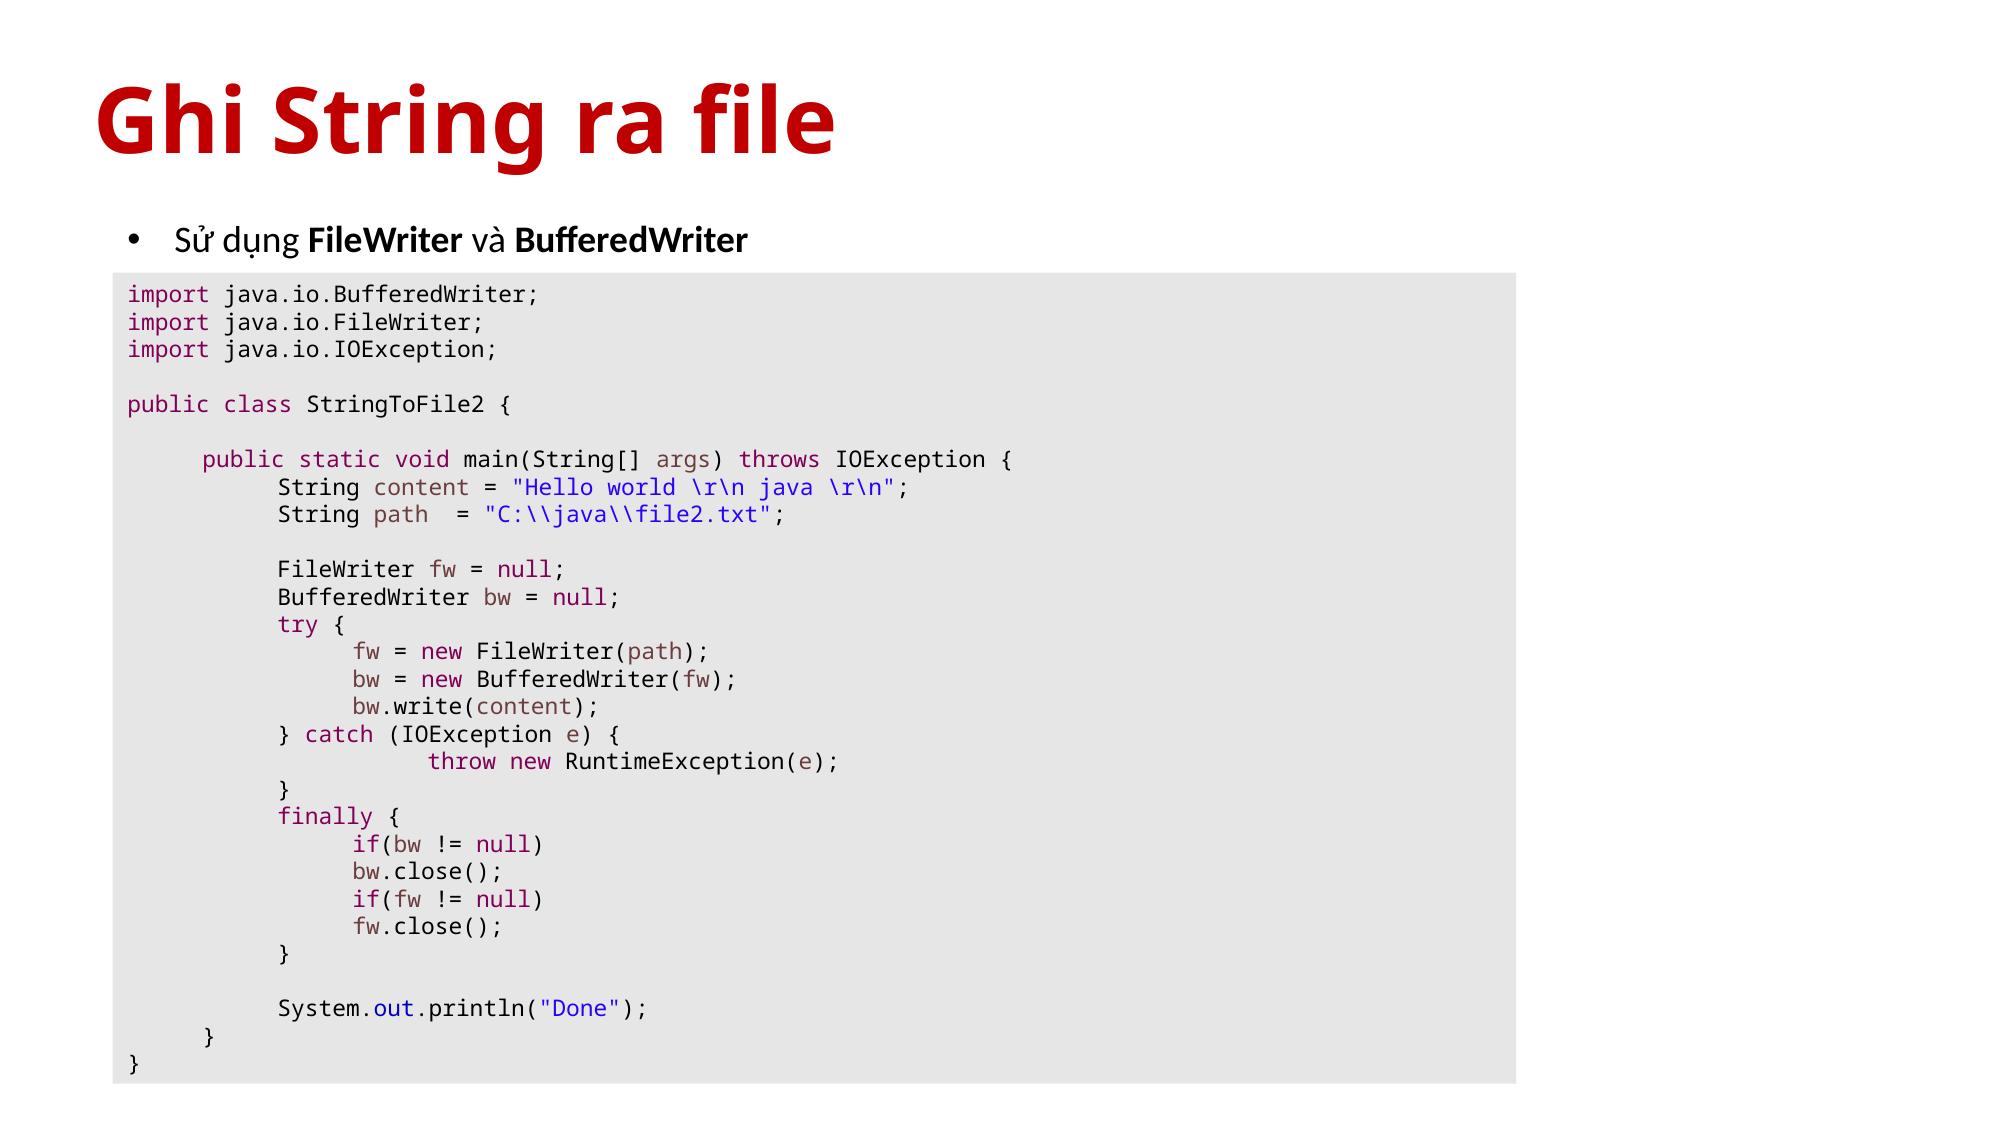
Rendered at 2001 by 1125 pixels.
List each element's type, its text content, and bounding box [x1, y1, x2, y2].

text_box Sử dụng FileWriter và BufferedWriter [112, 185, 1341, 268]
title Ghi String ra file [93, 66, 1789, 186]
text_box import java.io.BufferedWriter; import java.io.FileWriter; import java.io.IOException; public class StringToFile2 { public static void main(String[] args) throws IOException { String content = "Hello world \r\n java \r\n"; String path = "C:\\java\\file2.txt"; FileWriter fw = null; BufferedWriter bw = null; try { fw = new FileWriter(path); bw = new BufferedWriter(fw); bw.write(content); } catch (IOException e) { throw new RuntimeException(e); } finally { if(bw != null) bw.close(); if(fw != null) fw.close(); } System.out.println("Done"); } } [112, 272, 1517, 1084]
